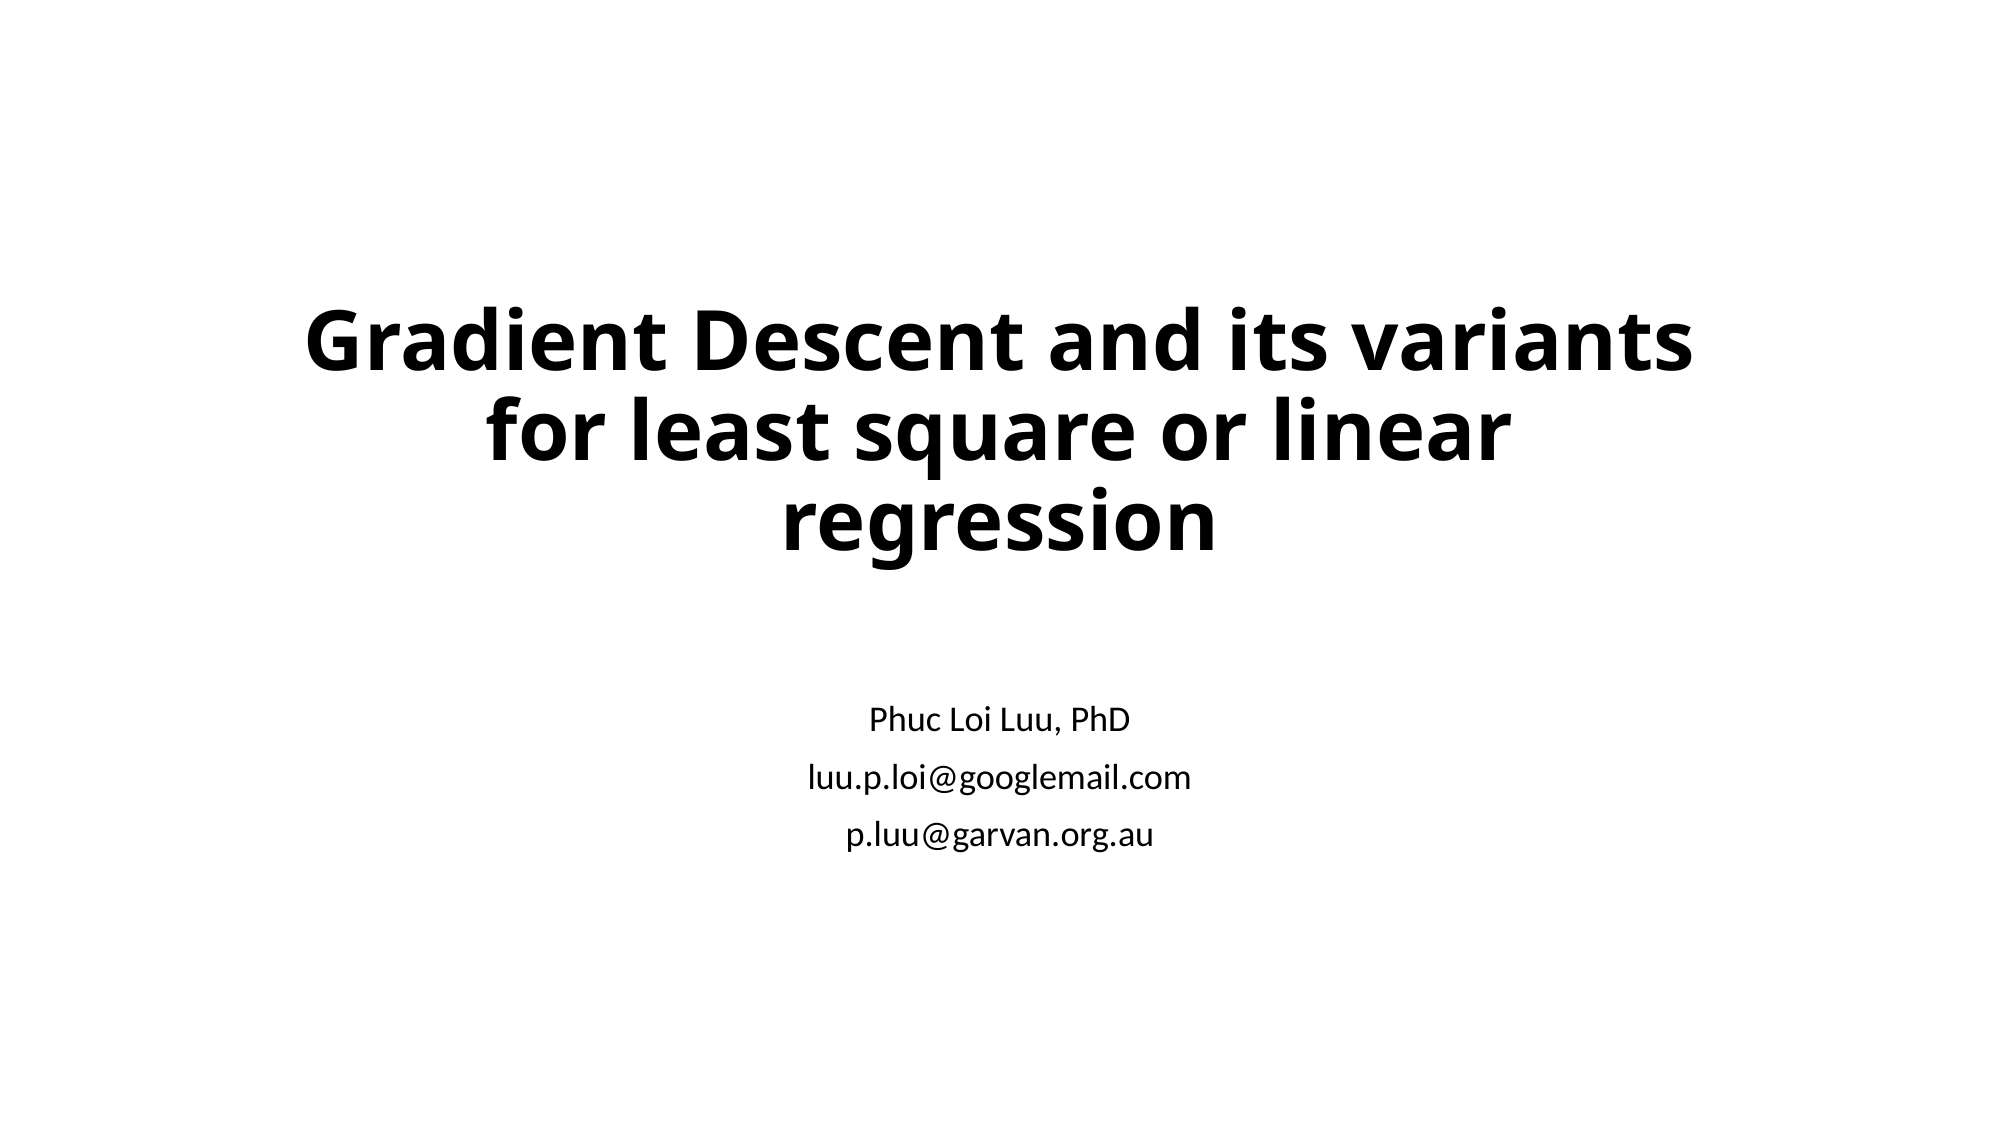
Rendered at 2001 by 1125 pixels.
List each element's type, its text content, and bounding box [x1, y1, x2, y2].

title Gradient Descent and its variants for least square or linear regression [249, 184, 1750, 576]
subtitle Phuc Loi Luu, PhD luu.p.loi@googlemail.com p.luu@garvan.org.au [249, 692, 1750, 863]
